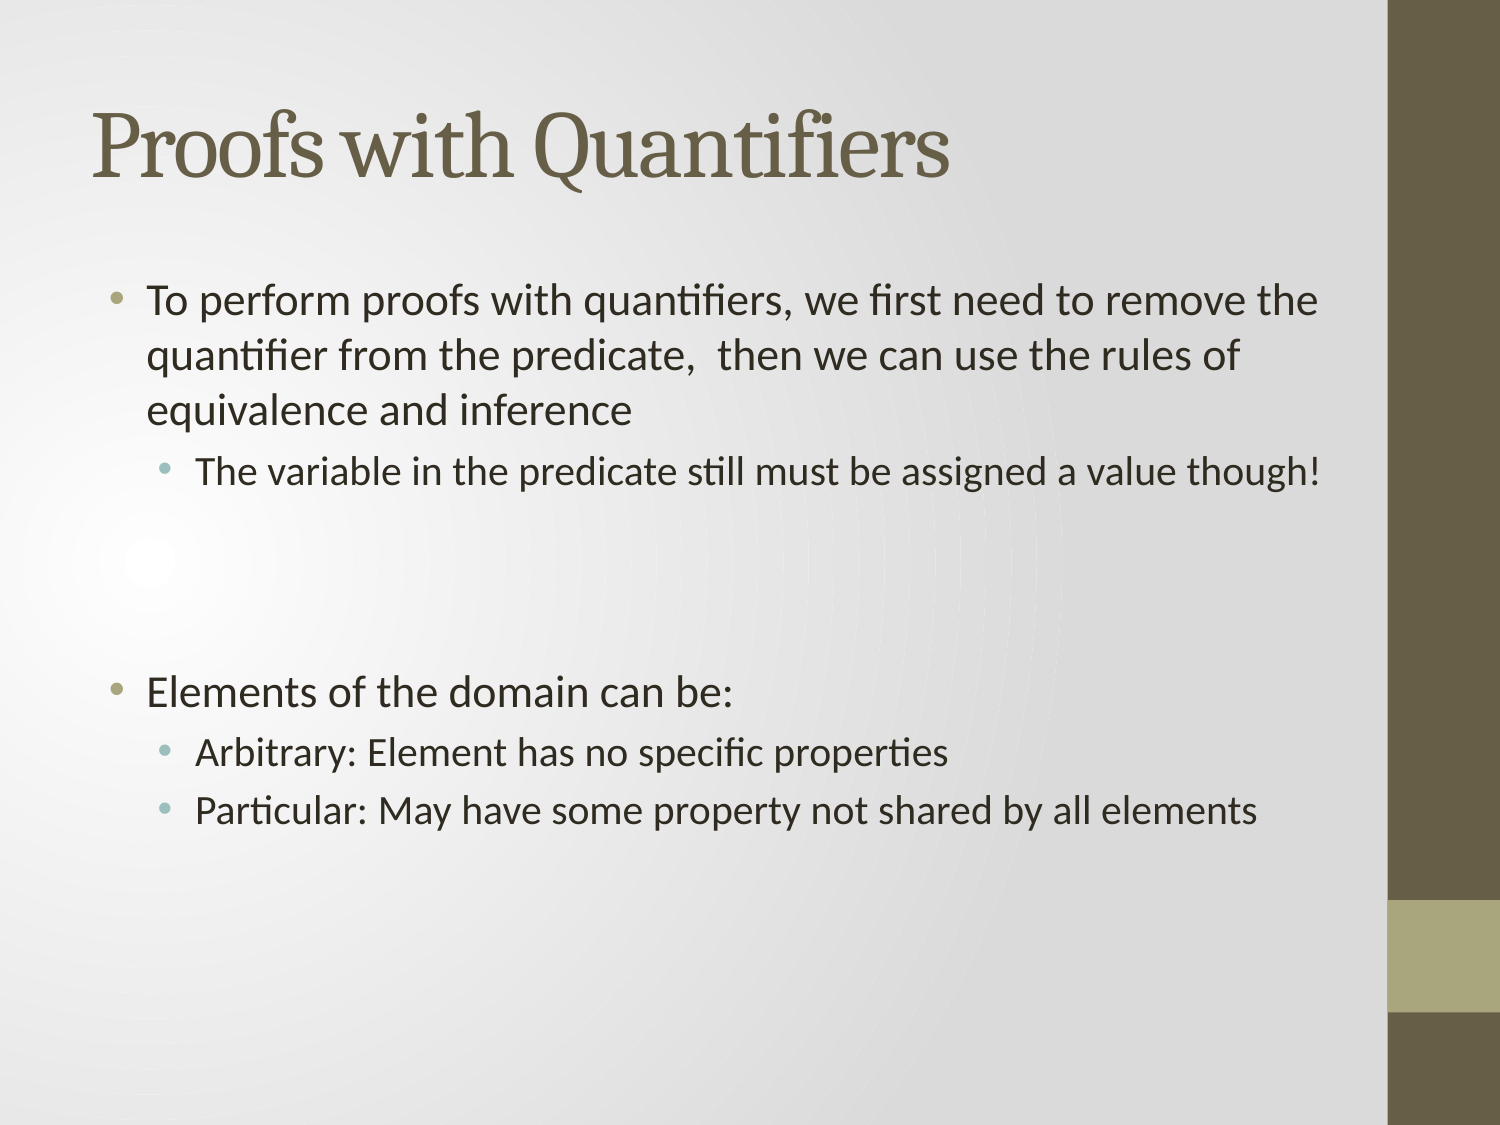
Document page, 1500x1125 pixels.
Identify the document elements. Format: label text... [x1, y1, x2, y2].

list To perform proofs with quantifiers, we first need to remove the quantifier from the predicate, then we can use the rules of equivalence and inference The variable in the predicate still must be assigned a value though! Elements of the domain can be: Arbitrary: Element has no specific properties Particular: May have some property not shared by all elements [75, 262, 1388, 1050]
title Proofs with Quantifiers [75, 45, 1325, 233]
